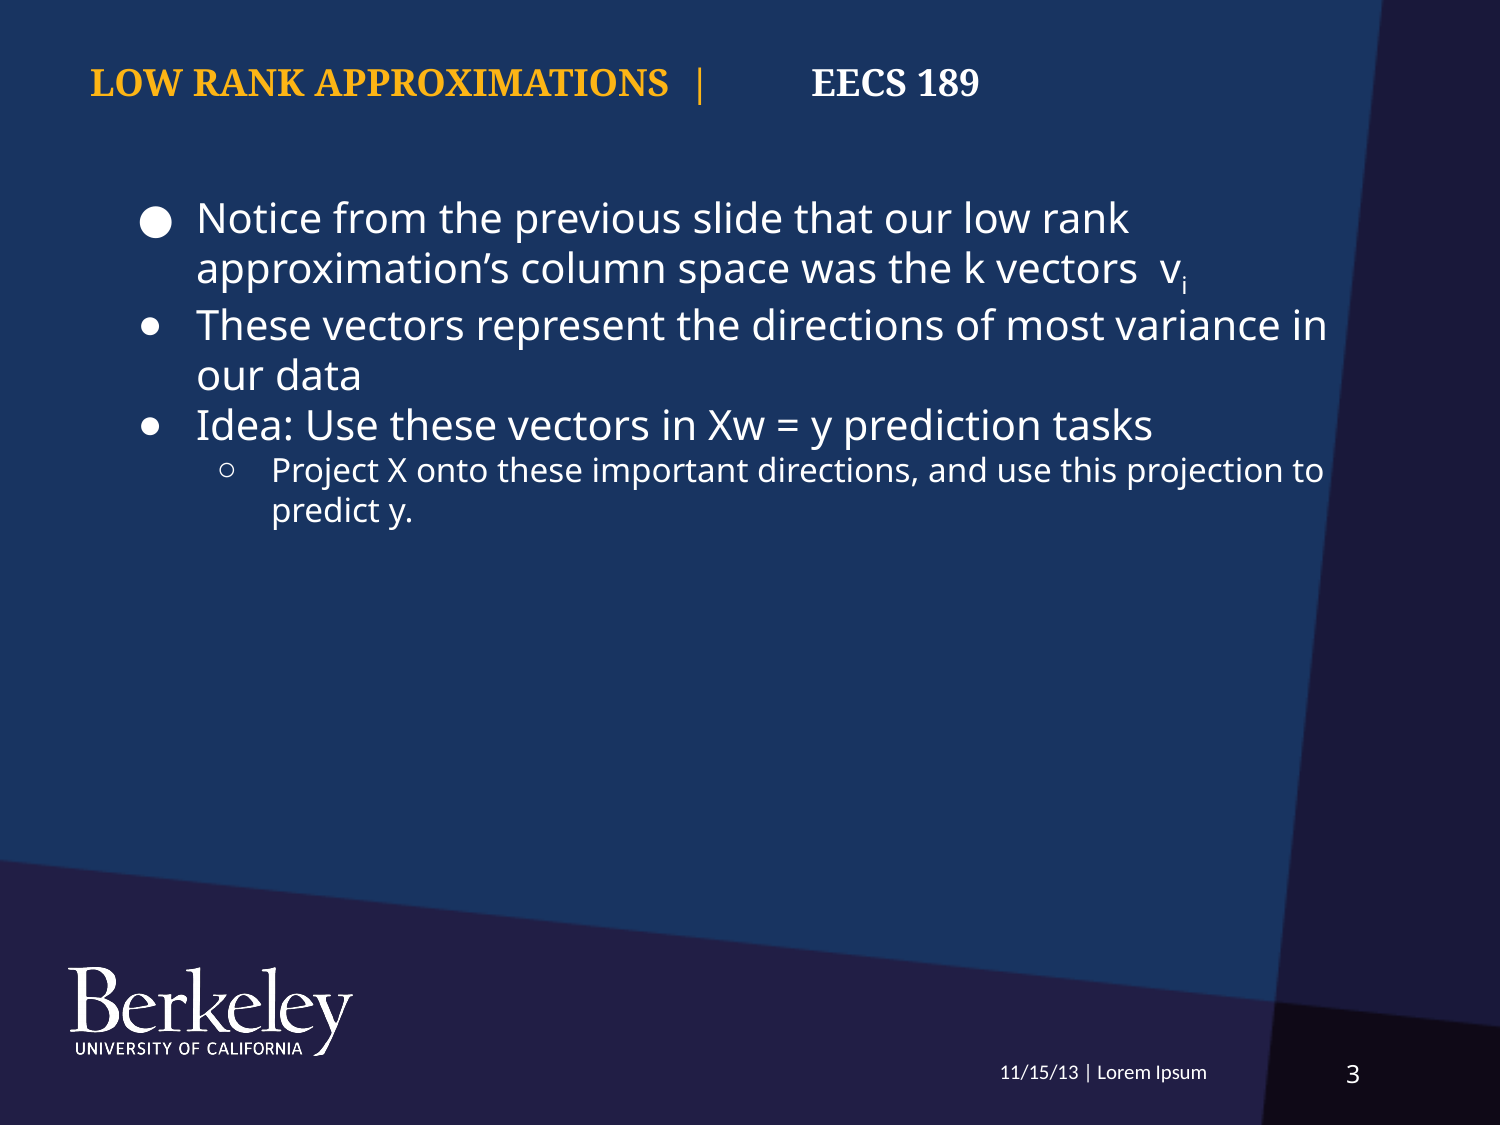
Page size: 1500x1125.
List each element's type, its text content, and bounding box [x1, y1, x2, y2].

list Notice from the previous slide that our low rank approximation’s column space was the k vectors vi These vectors represent the directions of most variance in our data Idea: Use these vectors in Xw = y prediction tasks Project X onto these important directions, and use this projection to predict y. [106, 184, 1356, 771]
footer 11/15/13 | Lorem Ipsum [910, 1040, 1297, 1102]
list EECS 189 [796, 51, 1164, 133]
picture [0, 0, 1500, 1125]
list LOW RANK APPROXIMATIONS | [75, 51, 796, 132]
